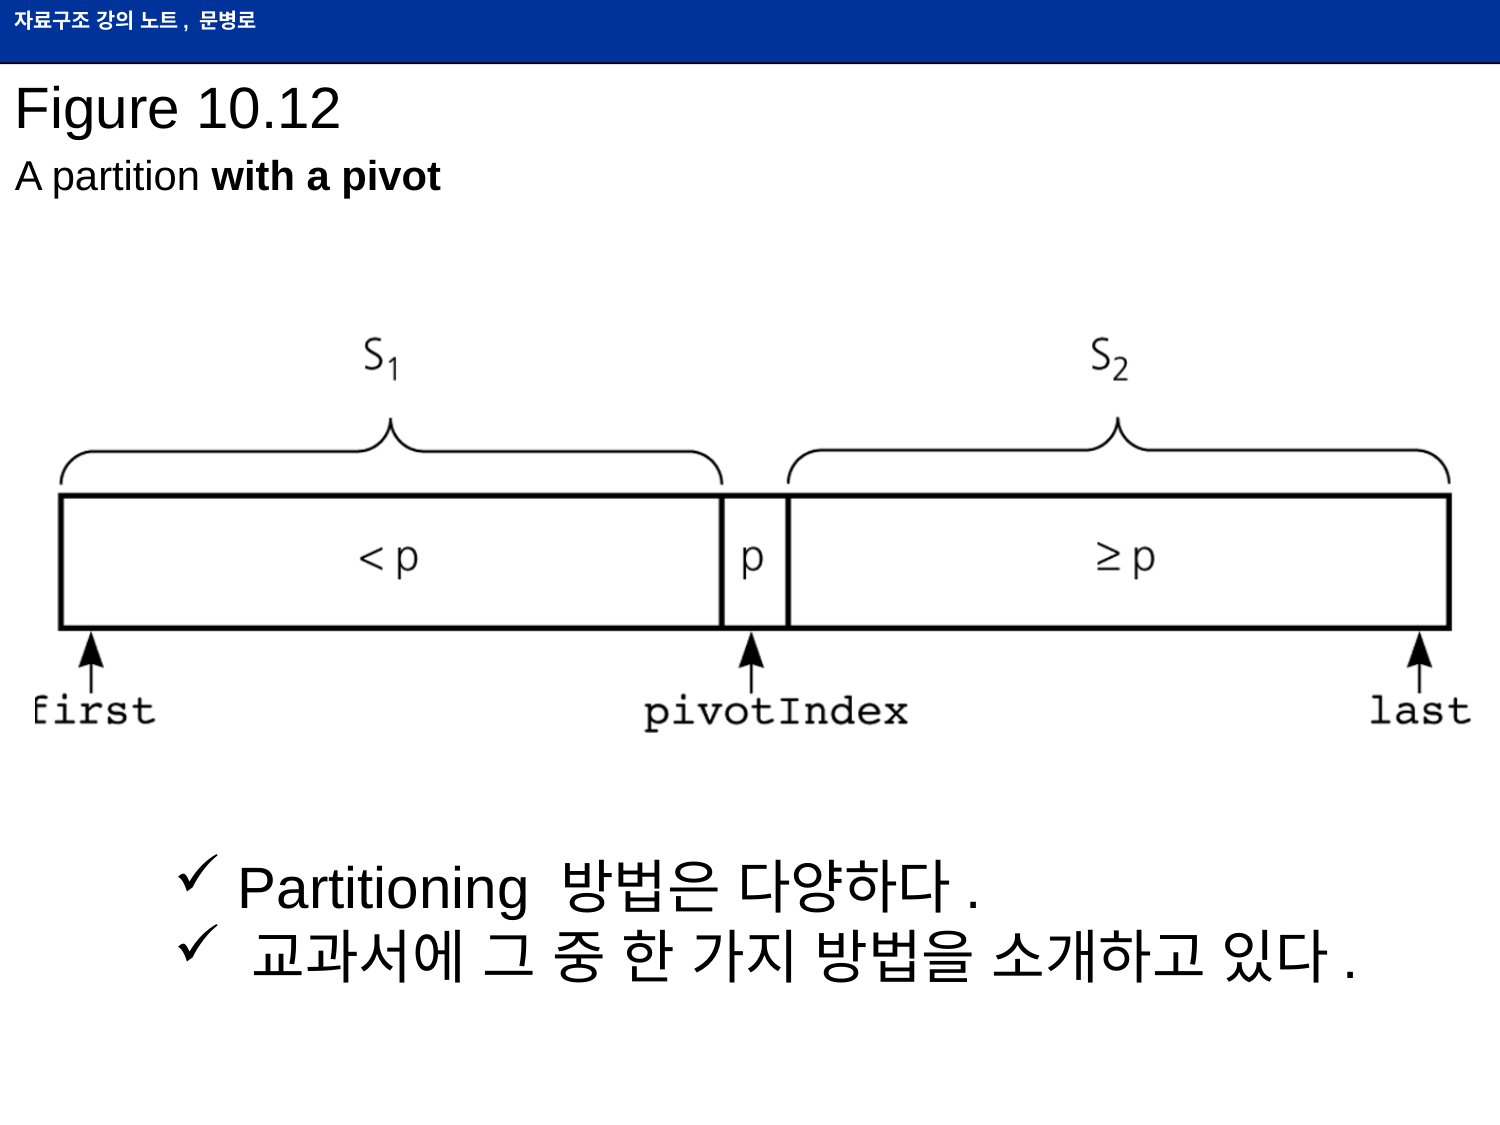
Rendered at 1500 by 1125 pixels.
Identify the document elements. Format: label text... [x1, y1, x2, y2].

picture [35, 328, 1474, 733]
text_box Figure 10.12 A partition with a pivot [0, 74, 1500, 207]
text_box Partitioning 방법은 다양하다. 교과서에 그 중 한 가지 방법을 소개하고 있다. [158, 842, 1374, 998]
